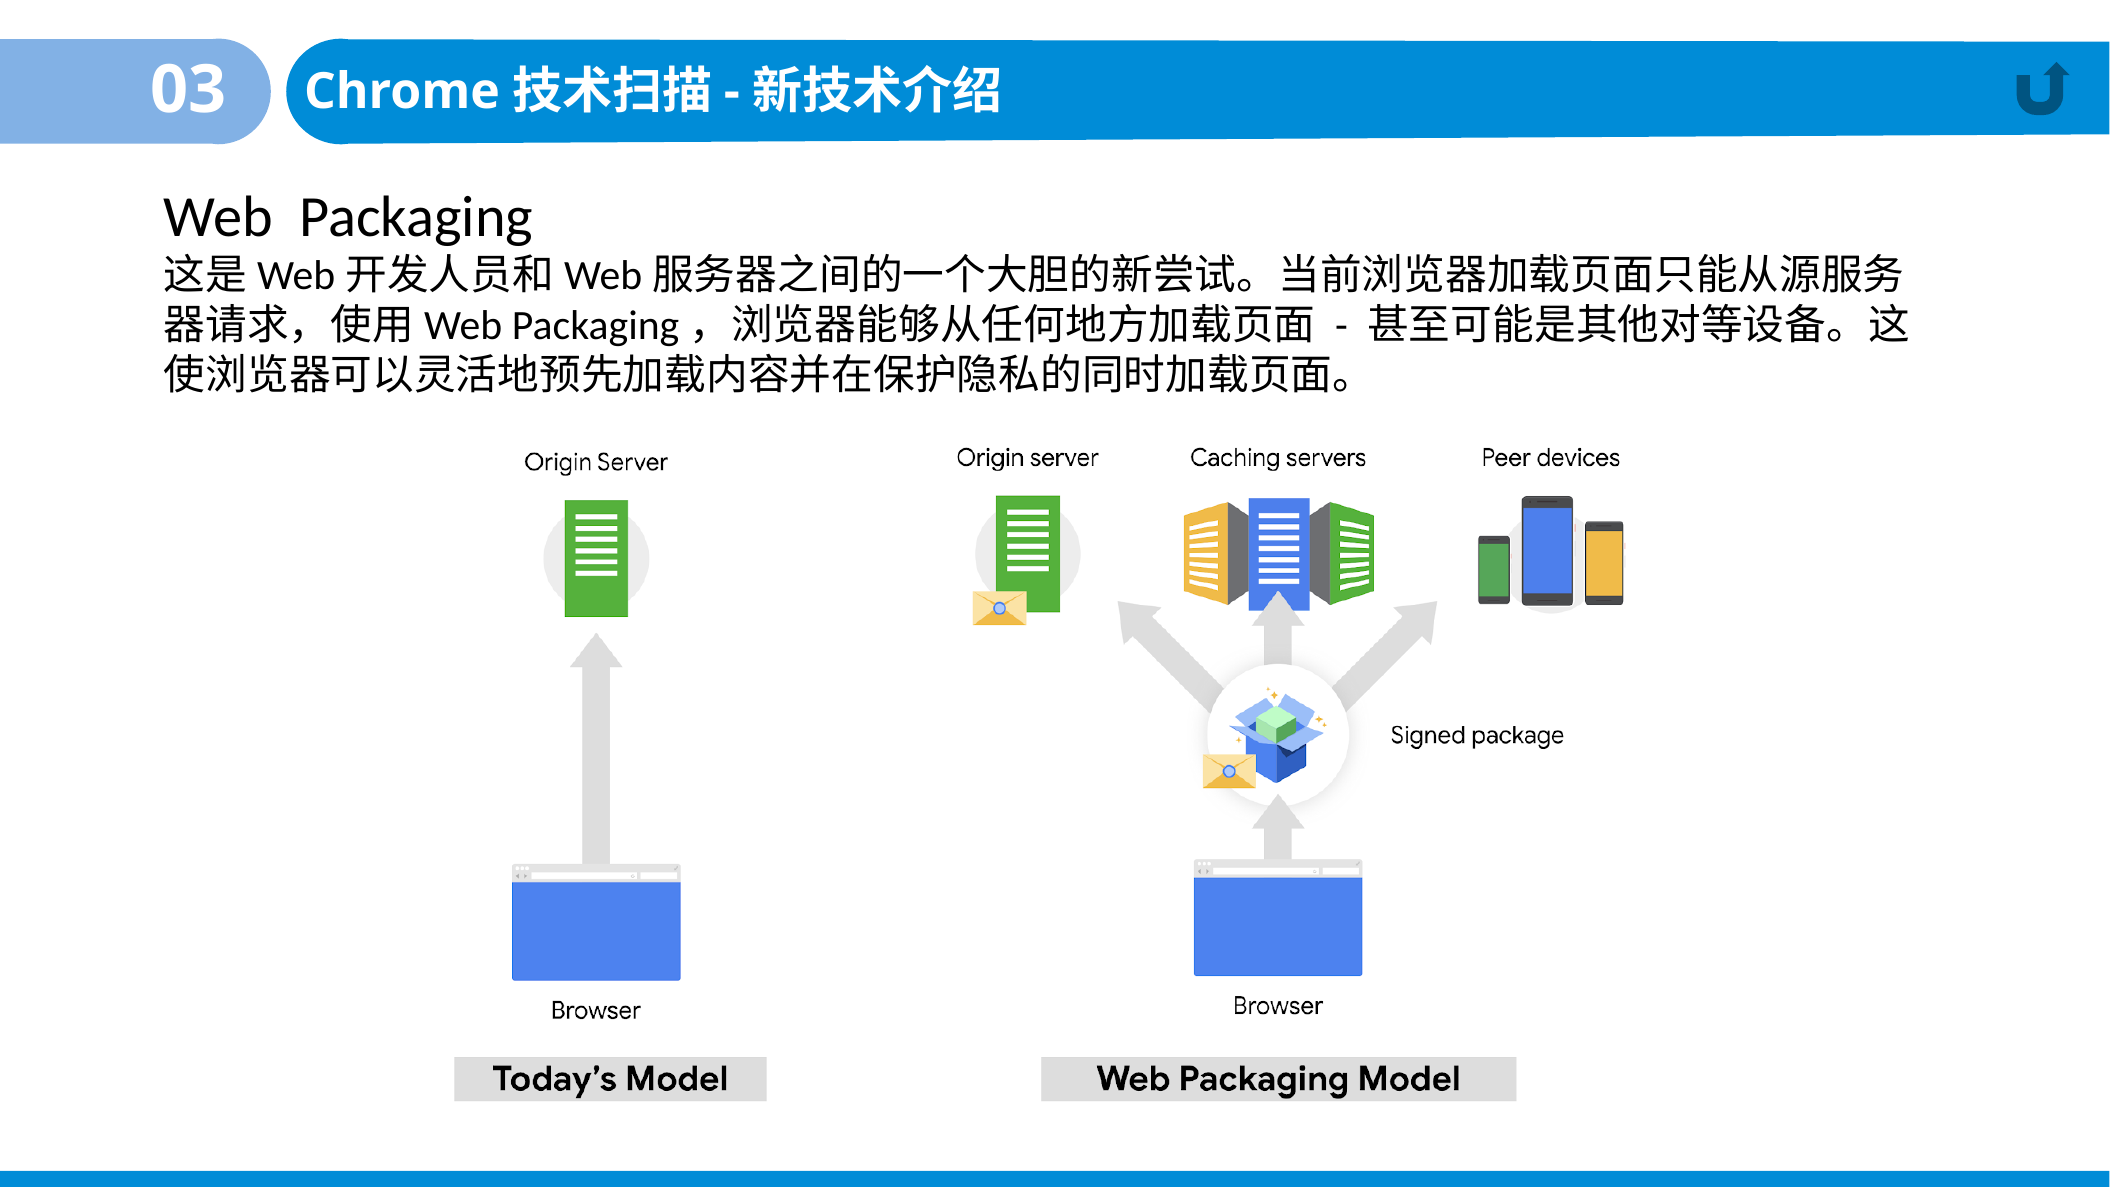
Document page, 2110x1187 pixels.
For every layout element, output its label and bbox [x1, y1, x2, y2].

text_box [0, 38, 2110, 1187]
picture [391, 401, 1706, 1140]
